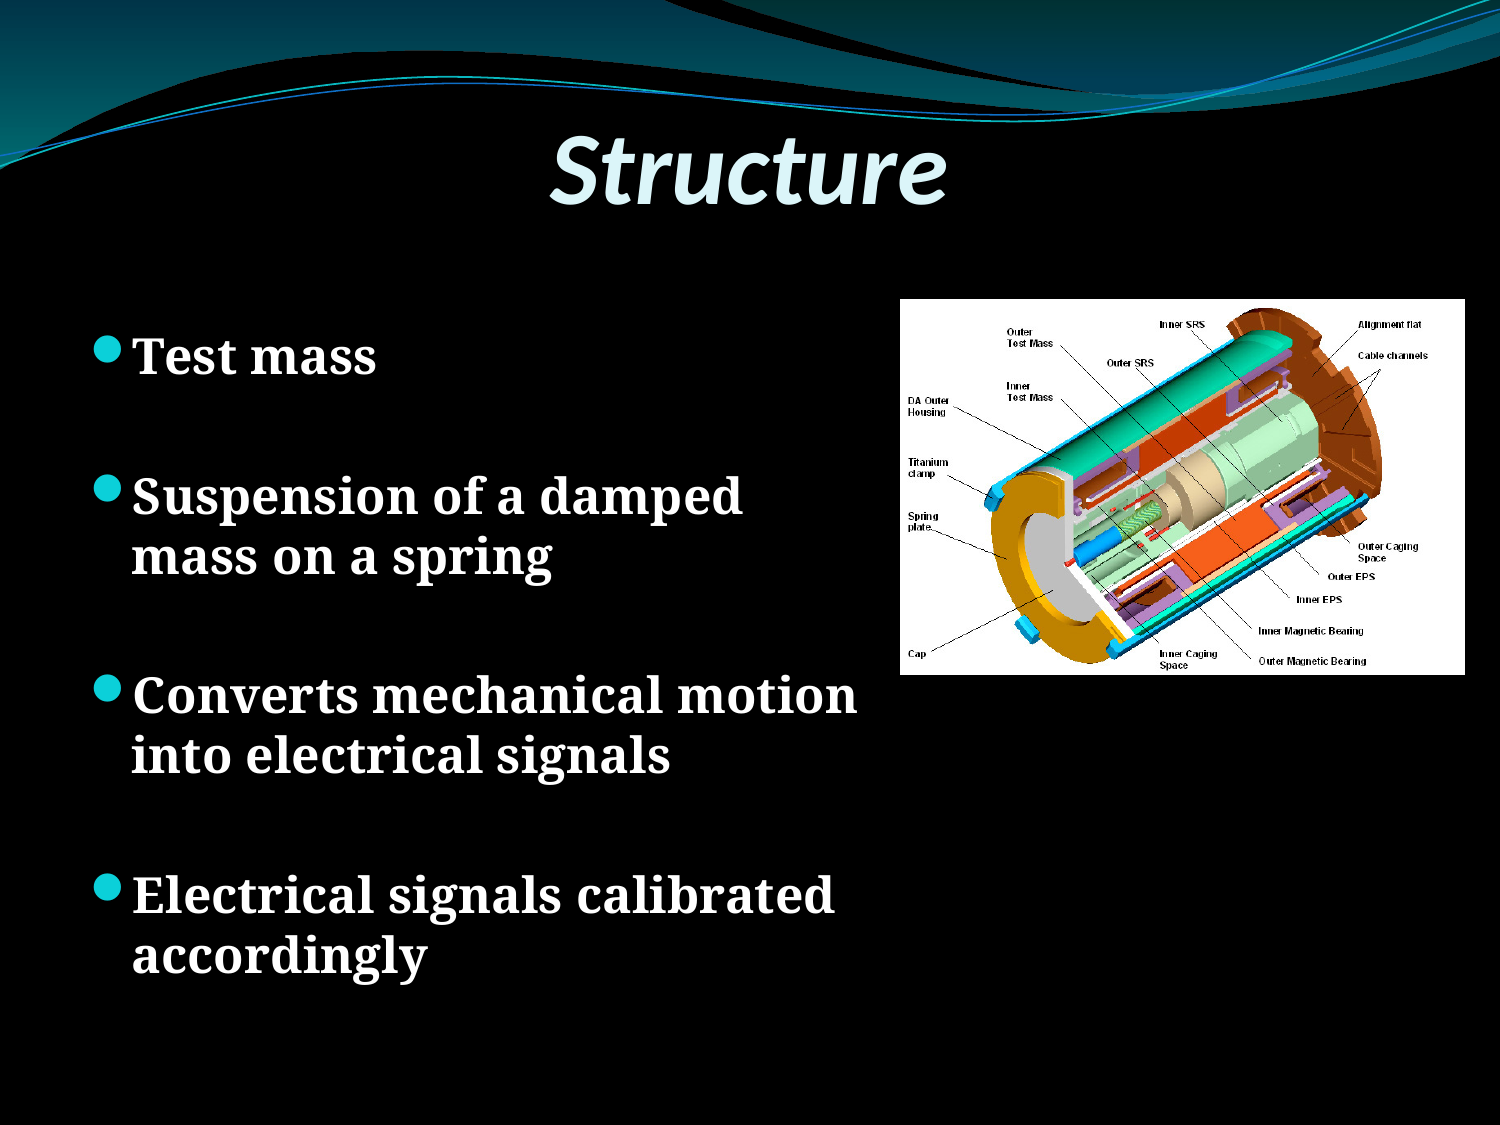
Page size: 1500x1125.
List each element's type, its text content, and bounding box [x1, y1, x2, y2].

picture [899, 299, 1465, 675]
title Structure [75, 37, 1425, 225]
list Test mass Suspension of a damped mass on a spring Converts mechanical motion into electrical signals Electrical signals calibrated accordingly [75, 317, 900, 1038]
